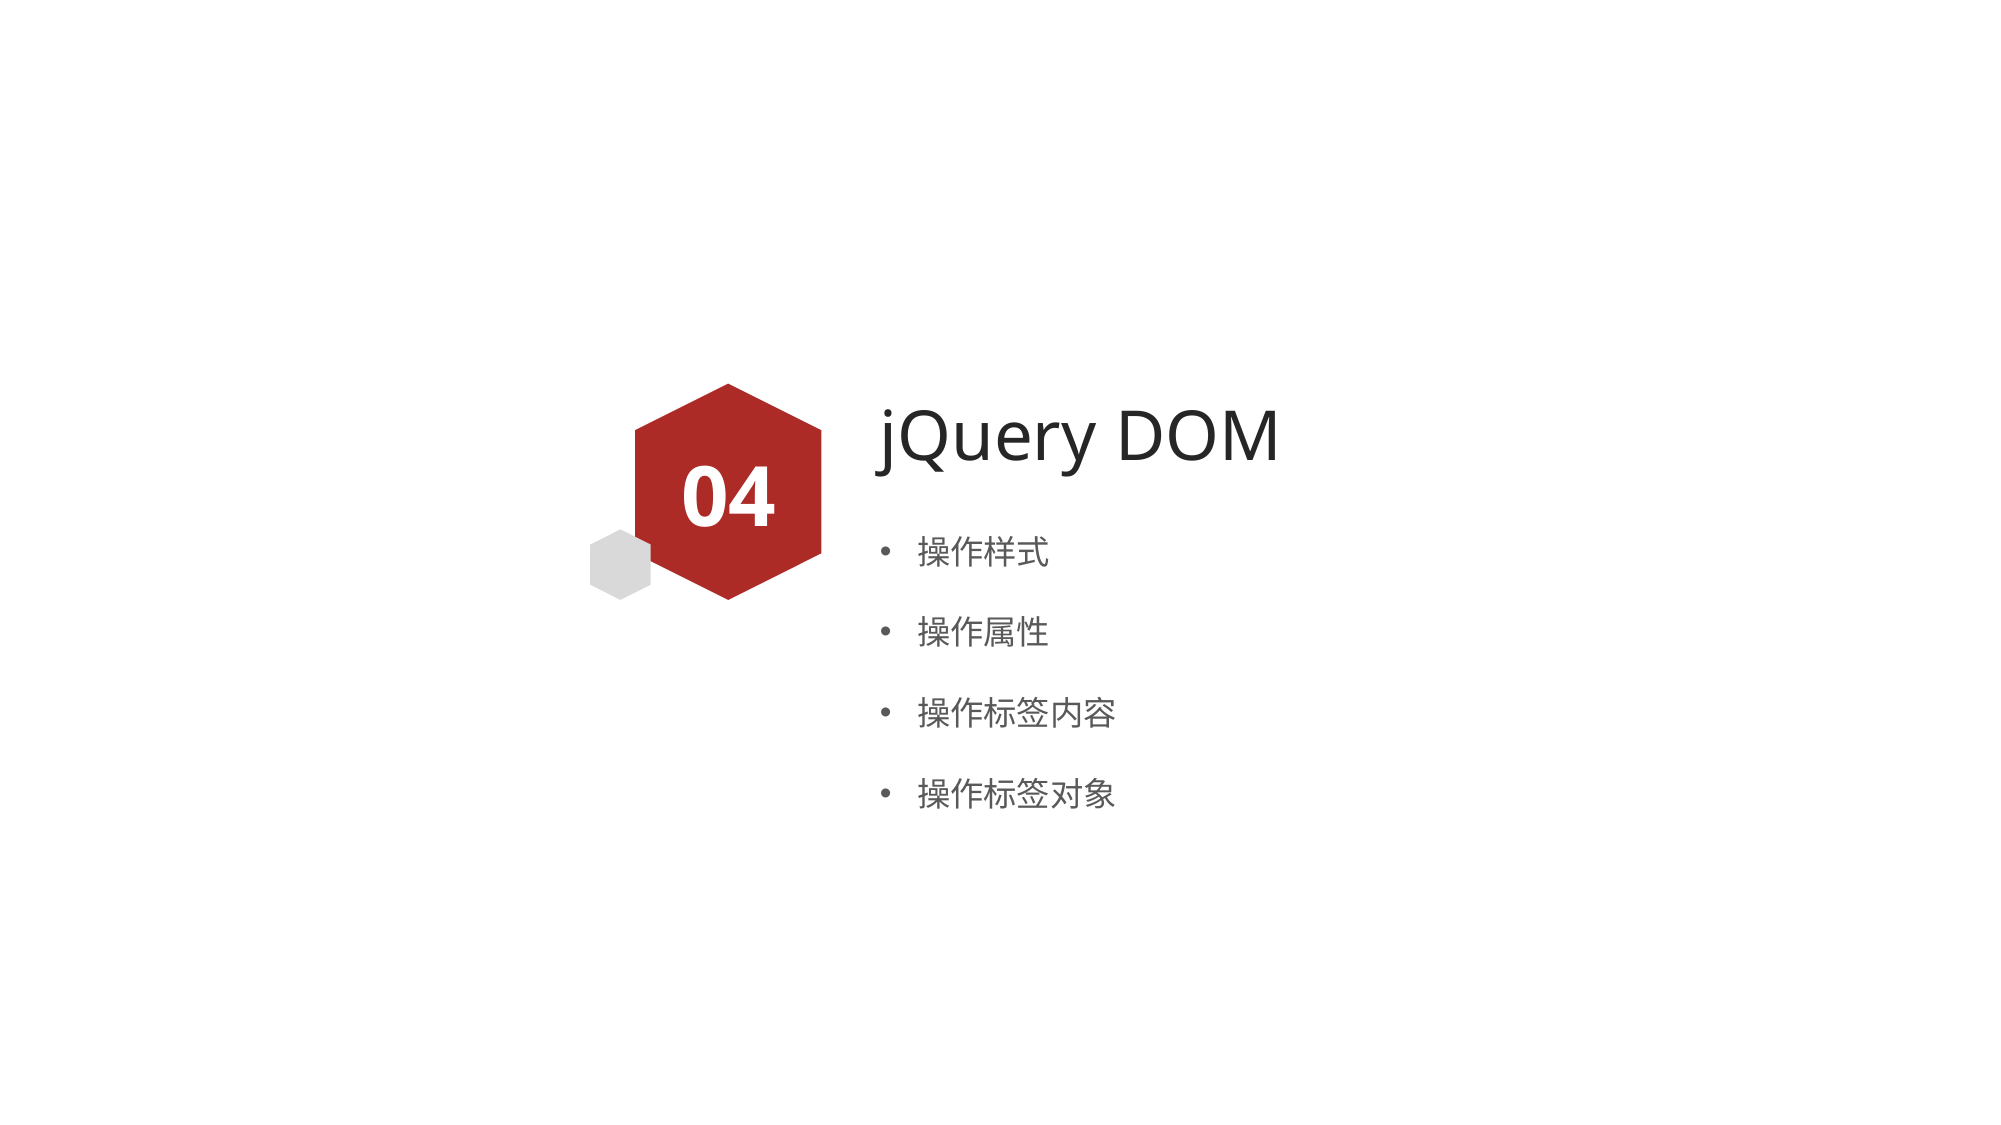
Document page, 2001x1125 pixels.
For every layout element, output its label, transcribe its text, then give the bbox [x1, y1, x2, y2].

title jQuery DOM [864, 393, 1969, 484]
list 04 [636, 404, 822, 594]
list 操作样式 操作属性 操作标签内容 操作标签对象 [864, 503, 1762, 837]
